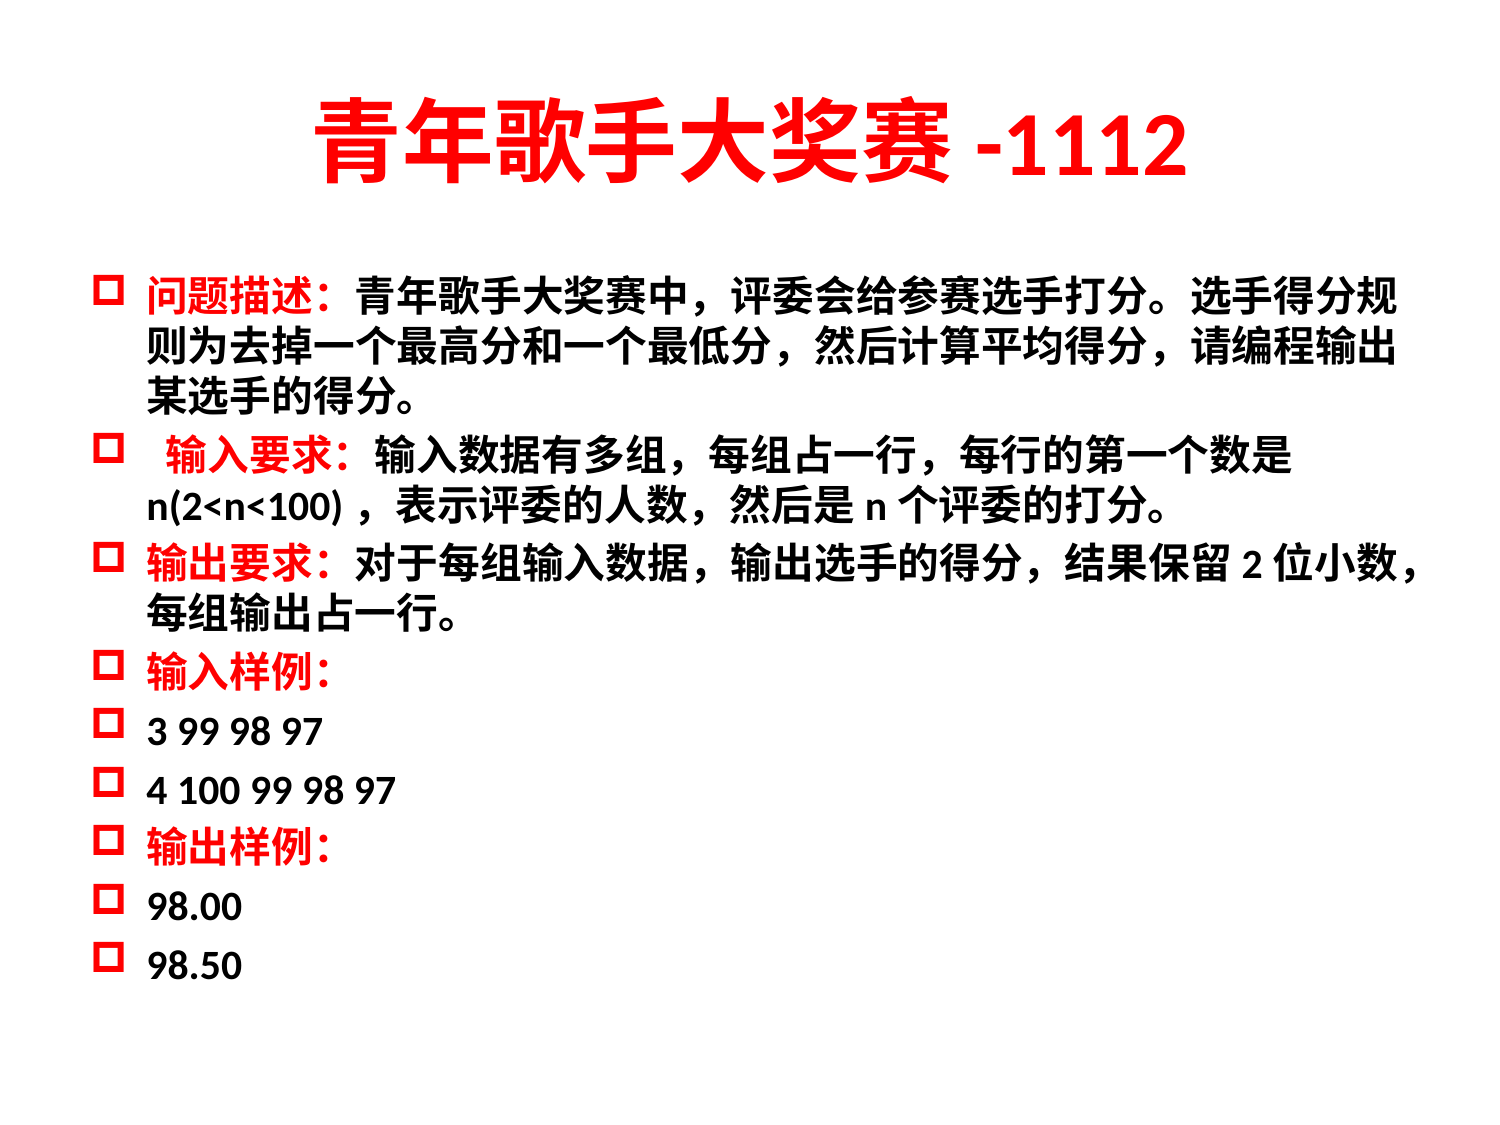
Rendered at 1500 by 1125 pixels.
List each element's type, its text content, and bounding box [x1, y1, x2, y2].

title 青年歌手大奖赛-1112 [75, 45, 1425, 233]
list 问题描述：青年歌手大奖赛中，评委会给参赛选手打分。选手得分规则为去掉一个最高分和一个最低分，然后计算平均得分，请编程输出某选手的得分。 输入要求：输入数据有多组，每组占一行，每行的第一个数是n(2<n<100)，表示评委的人数，然后是n个评委的打分。 输出要求：对于每组输入数据，输出选手的得分，结果保留2位小数，每组输出占一行。 输入样例： 3 99 98 97 4 100 99 98 97 输出样例： 98.00 98.50 [75, 262, 1425, 1005]
